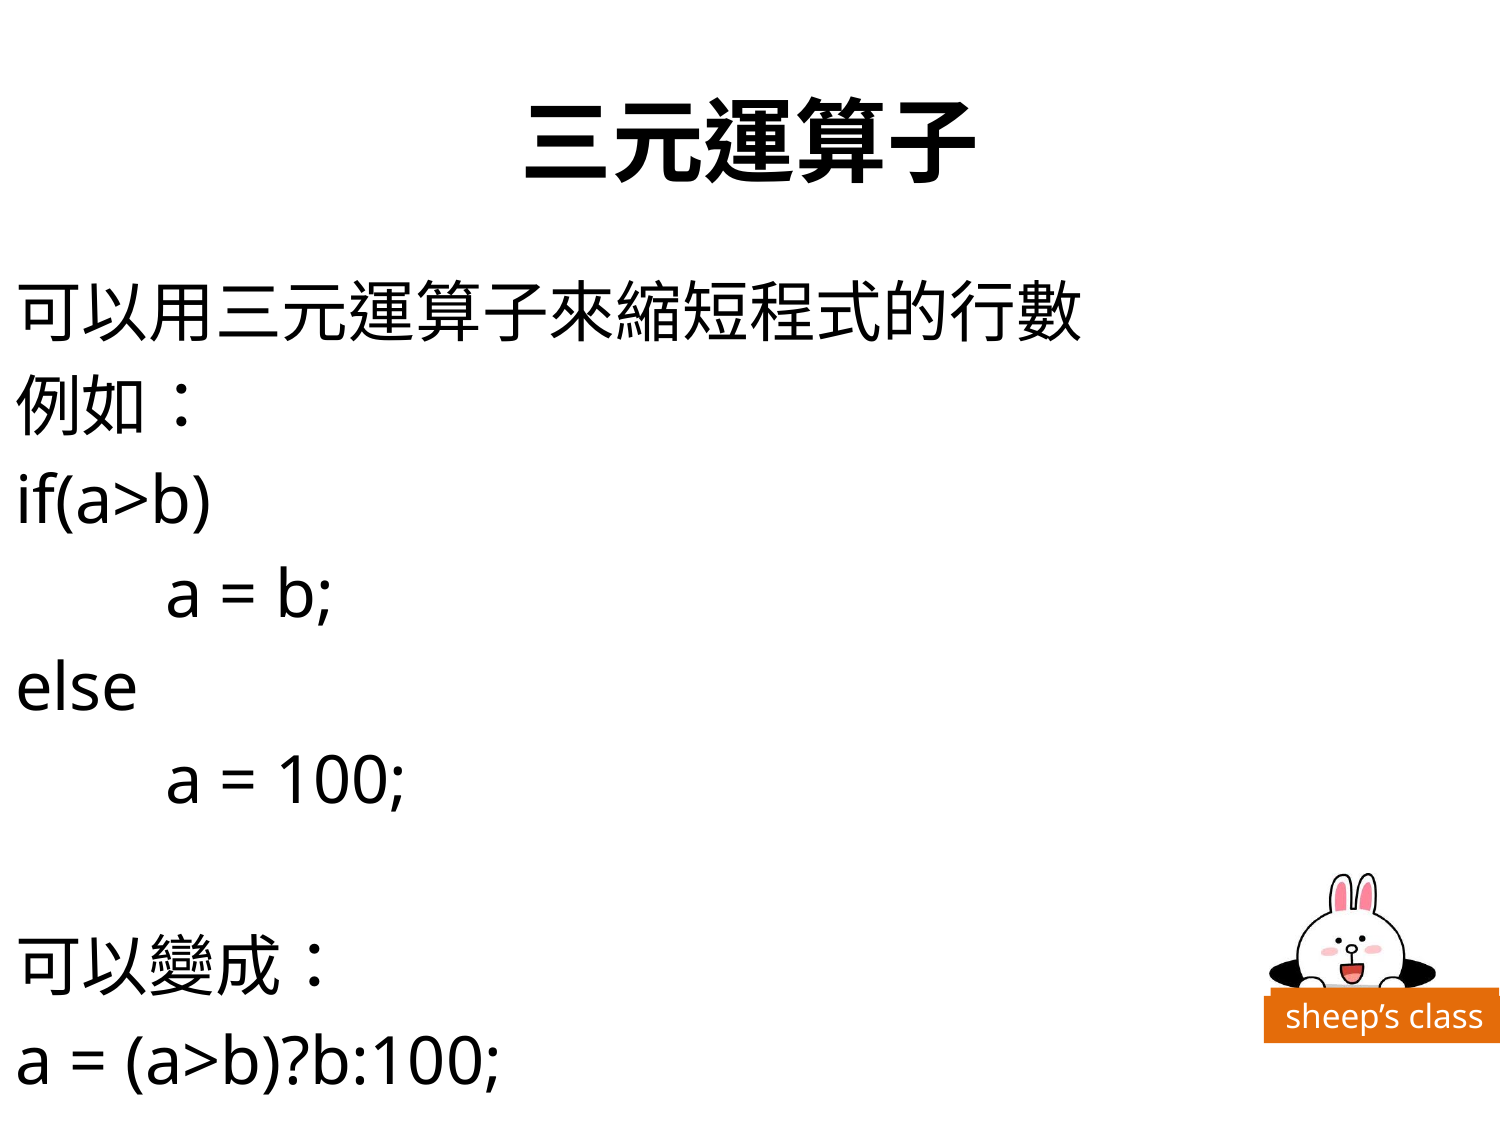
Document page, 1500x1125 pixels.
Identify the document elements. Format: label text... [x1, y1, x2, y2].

list 可以用三元運算子來縮短程式的行數 例如： if(a>b) a = b; else a = 100; 可以變成： a = (a>b)?b:100; [0, 262, 1500, 1125]
title 三元運算子 [75, 45, 1425, 233]
